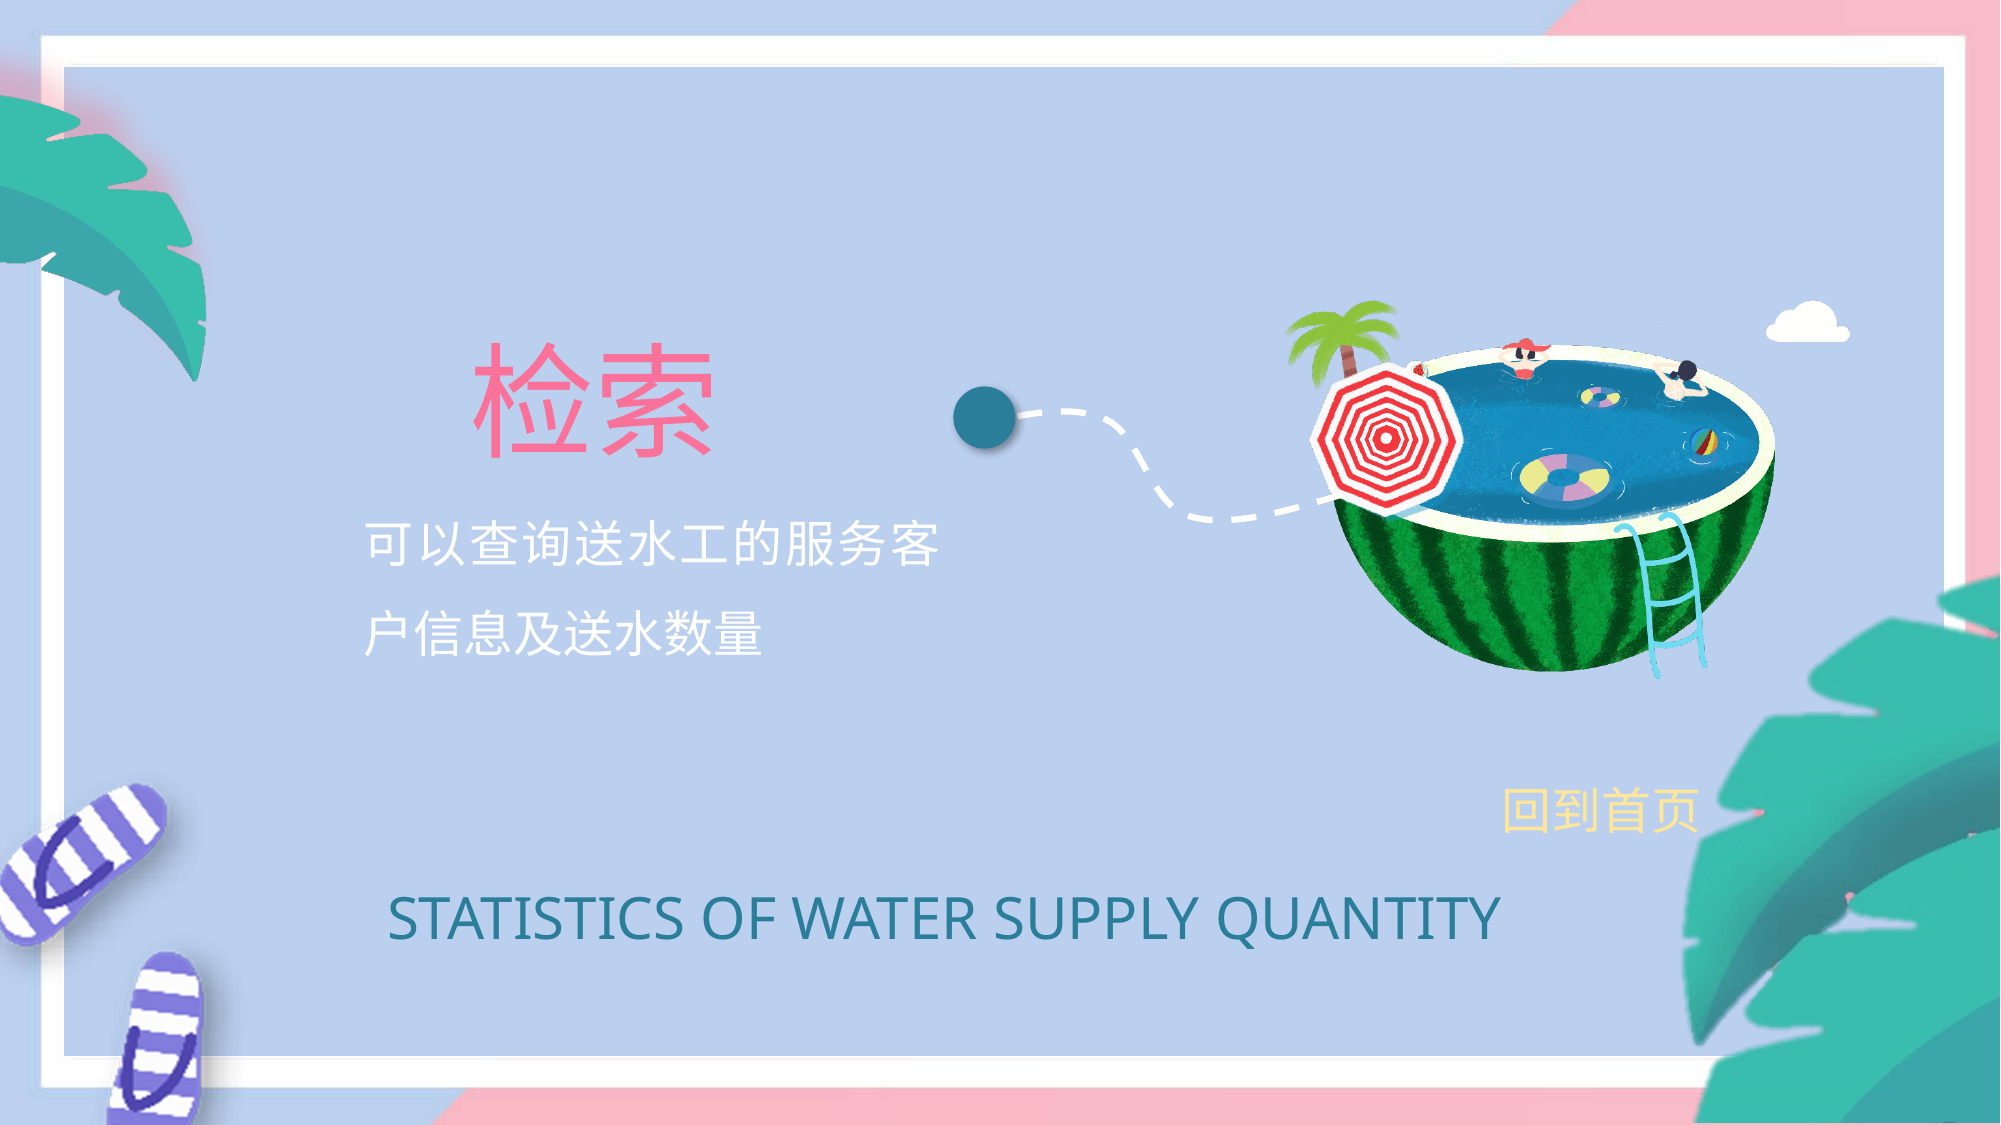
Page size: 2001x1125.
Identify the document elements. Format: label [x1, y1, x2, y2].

text_box [350, 0, 2000, 551]
picture [1177, 263, 2000, 1123]
picture [0, 0, 350, 455]
text_box [348, 241, 956, 662]
text_box [953, 386, 1341, 521]
picture [0, 722, 434, 1125]
text_box [0, 455, 2000, 1125]
